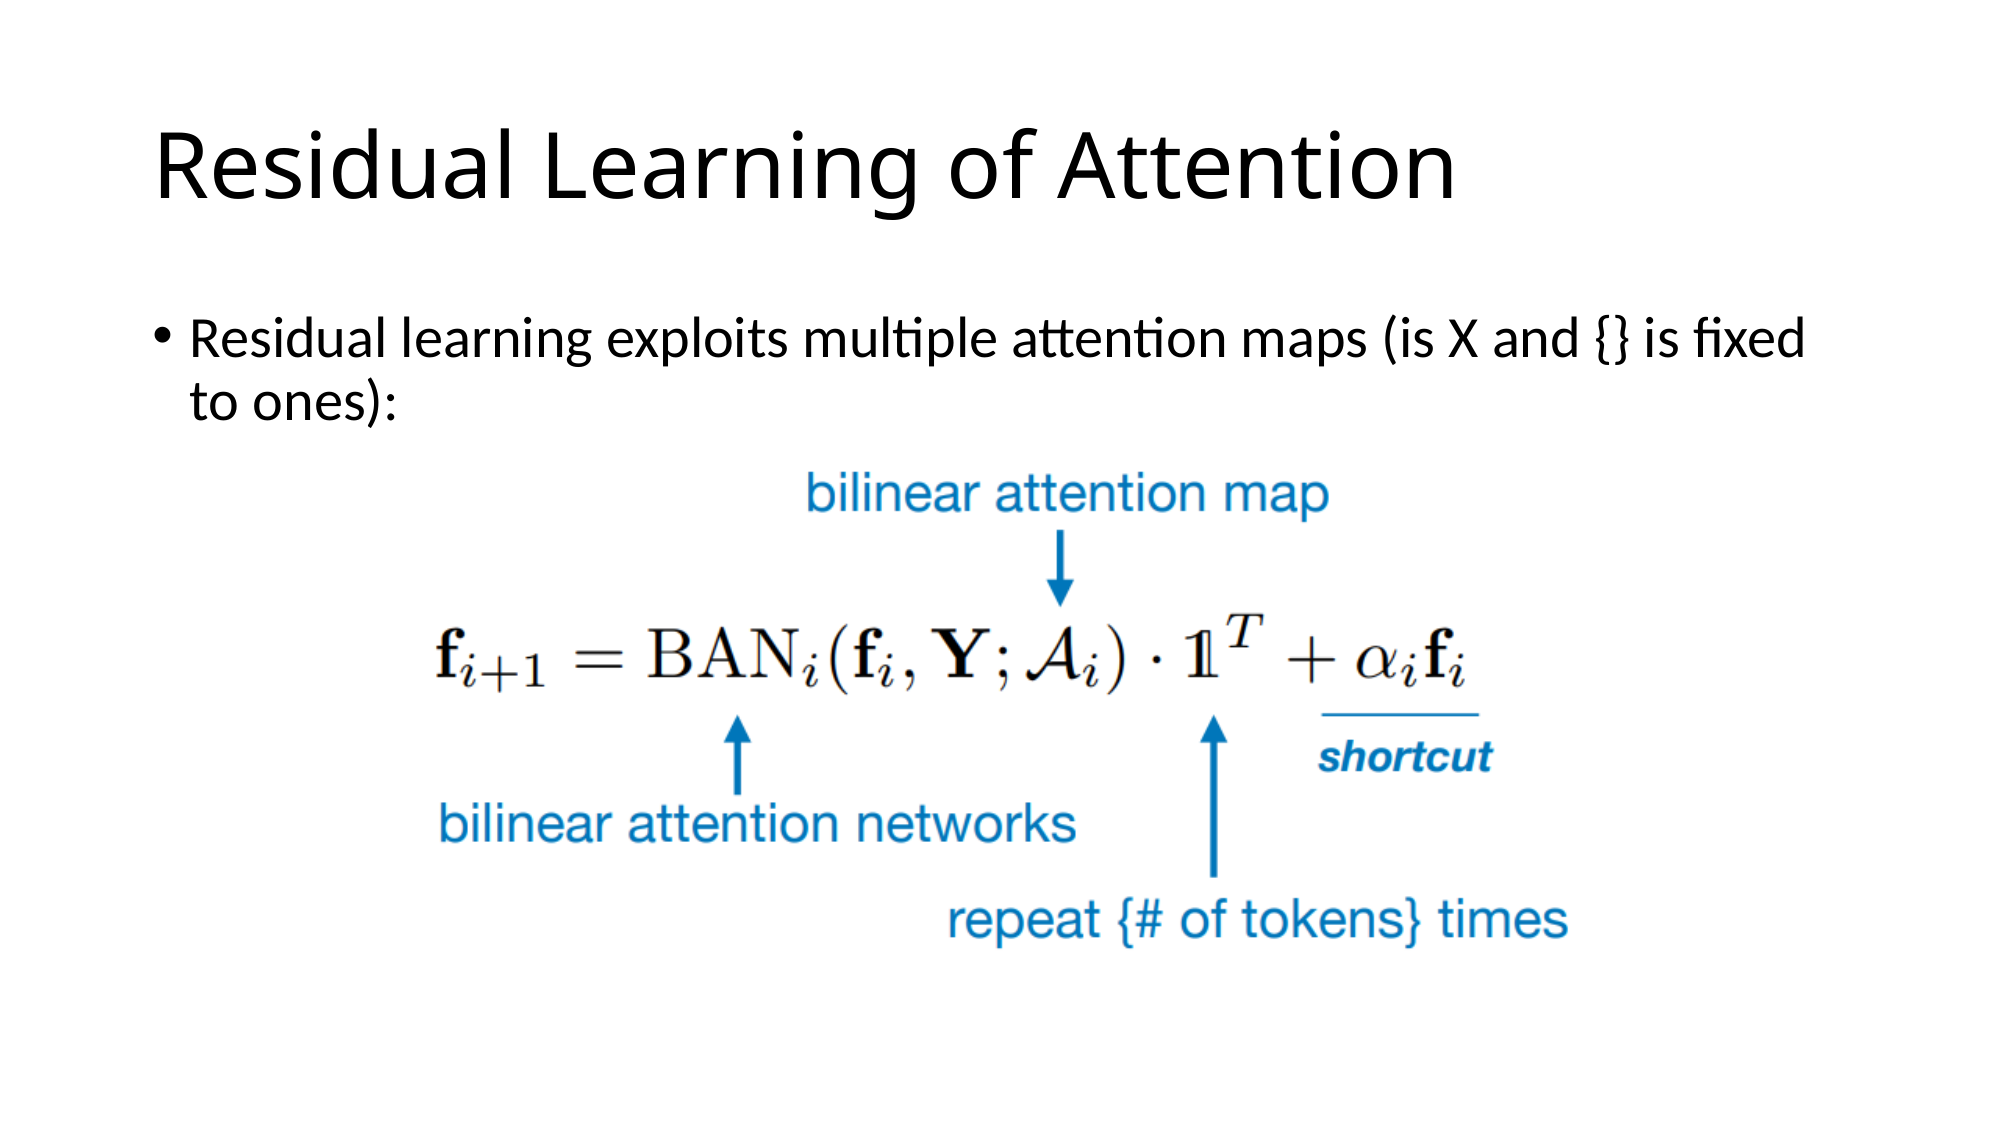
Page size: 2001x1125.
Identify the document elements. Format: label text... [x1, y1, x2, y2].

title Residual Learning of Attention [137, 59, 1863, 278]
picture [421, 458, 1579, 961]
